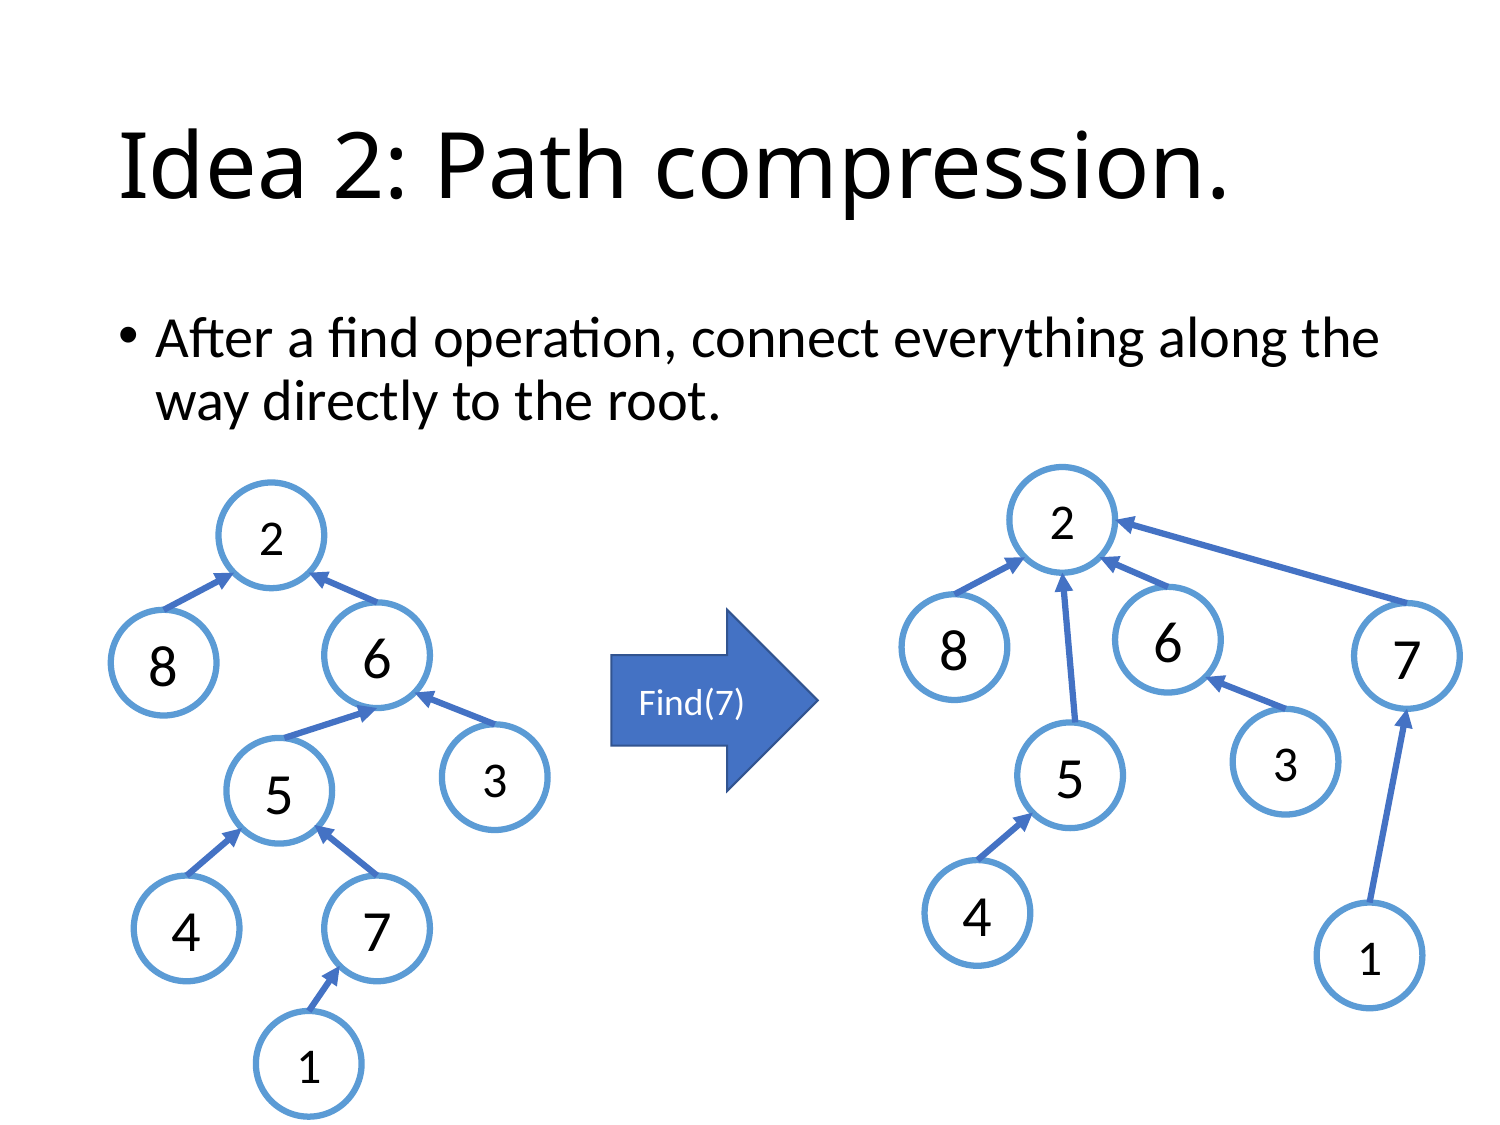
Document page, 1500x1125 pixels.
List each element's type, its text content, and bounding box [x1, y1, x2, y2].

text_box 5 [225, 736, 334, 845]
text_box 7 [323, 874, 431, 983]
text_box 8 [109, 608, 218, 717]
text_box 3 [440, 723, 549, 832]
text_box 6 [323, 601, 431, 710]
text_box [308, 572, 378, 603]
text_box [308, 965, 340, 1011]
text_box 1 [254, 1010, 363, 1118]
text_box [186, 828, 242, 876]
list After a find operation, connect everything along the way directly to the root. [103, 299, 1397, 1014]
text_box Find(7) [610, 607, 820, 794]
text_box 2 [217, 481, 326, 590]
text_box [414, 692, 495, 725]
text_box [284, 708, 378, 738]
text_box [163, 572, 235, 610]
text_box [314, 824, 378, 876]
text_box 4 [132, 874, 241, 983]
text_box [901, 467, 1460, 1009]
title Idea 2: Path compression. [103, 59, 1397, 278]
